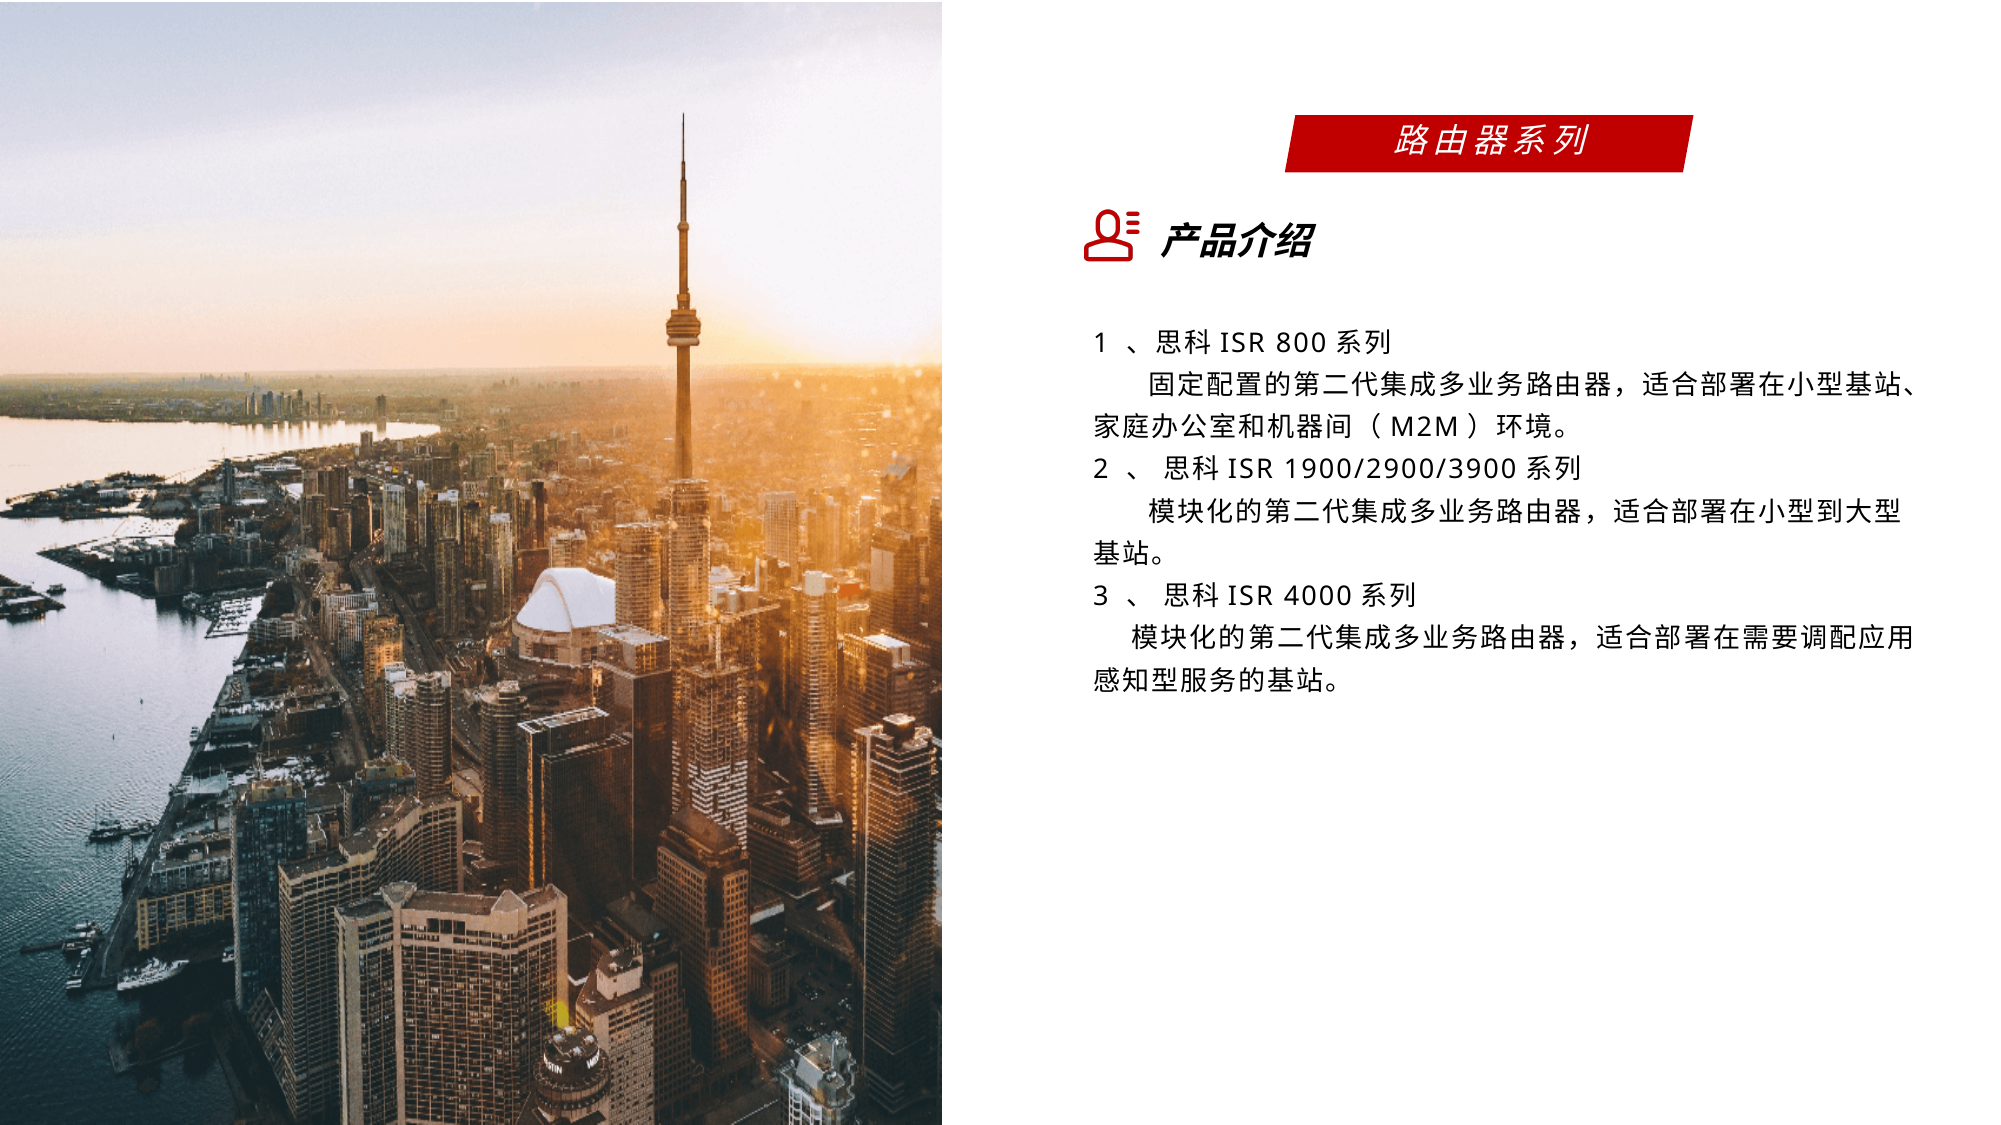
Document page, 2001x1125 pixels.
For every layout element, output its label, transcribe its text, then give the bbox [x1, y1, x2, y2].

text_box 路由器系列 [1284, 112, 1694, 167]
text_box 产品介绍 [1146, 209, 1694, 270]
text_box [1283, 167, 1685, 174]
picture [0, 0, 942, 1125]
text_box 1 、思科ISR 800系列 固定配置的第二代集成多业务路由器，适合部署在小型基站、家庭办公室和机器间（M2M）环境。 2 、 思科ISR 1900/2900/3900系列 模块化的第二代集成多业务路由器，适合部署在小型到大型基站。 3 、 思科ISR 4000系列 模块化的第二代集成多业务路由器，适合部署在需要调配应用感知型服务的基站。 [1078, 308, 1938, 703]
picture [1075, 198, 1146, 270]
